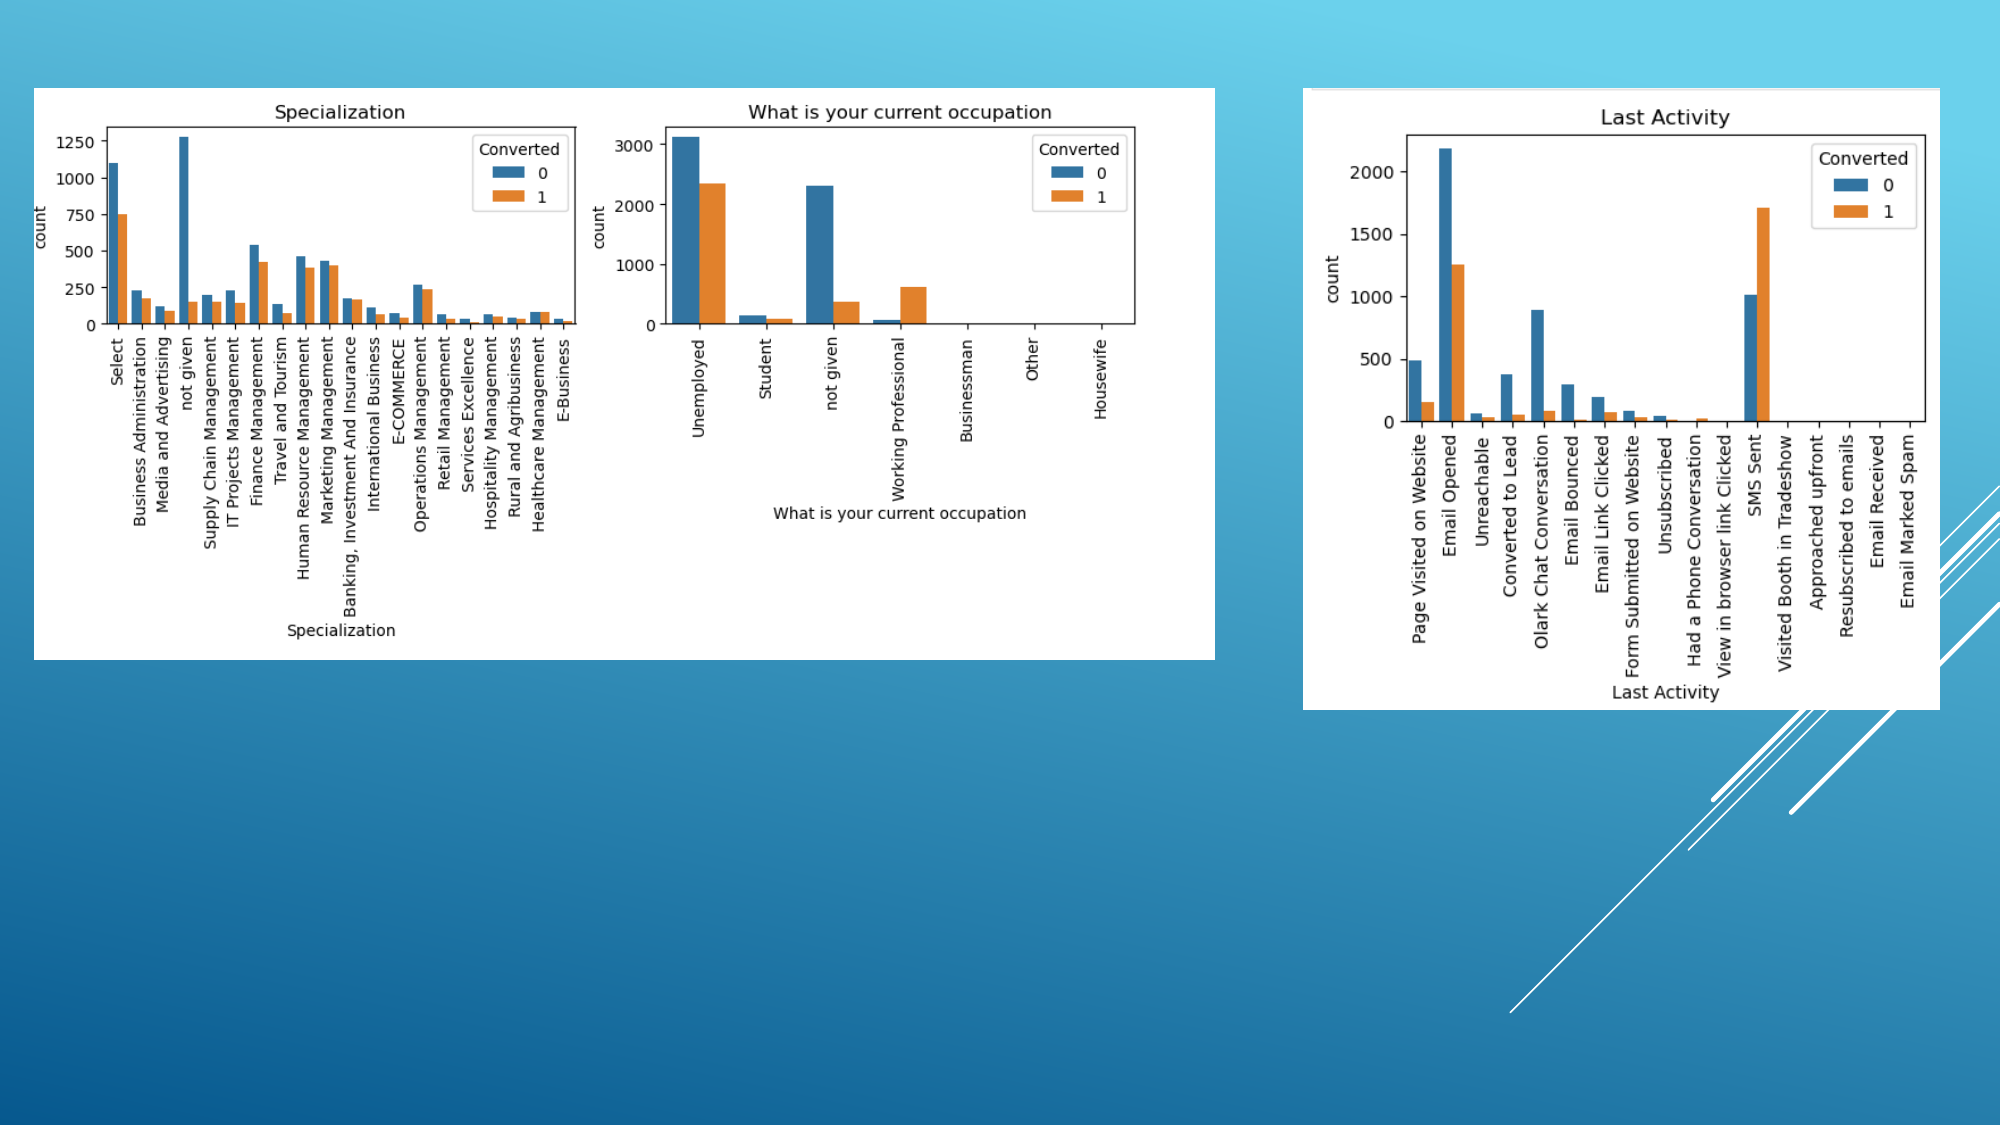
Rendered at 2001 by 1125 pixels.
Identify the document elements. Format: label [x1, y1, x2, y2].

picture [1303, 88, 1940, 711]
list [34, 88, 1215, 660]
